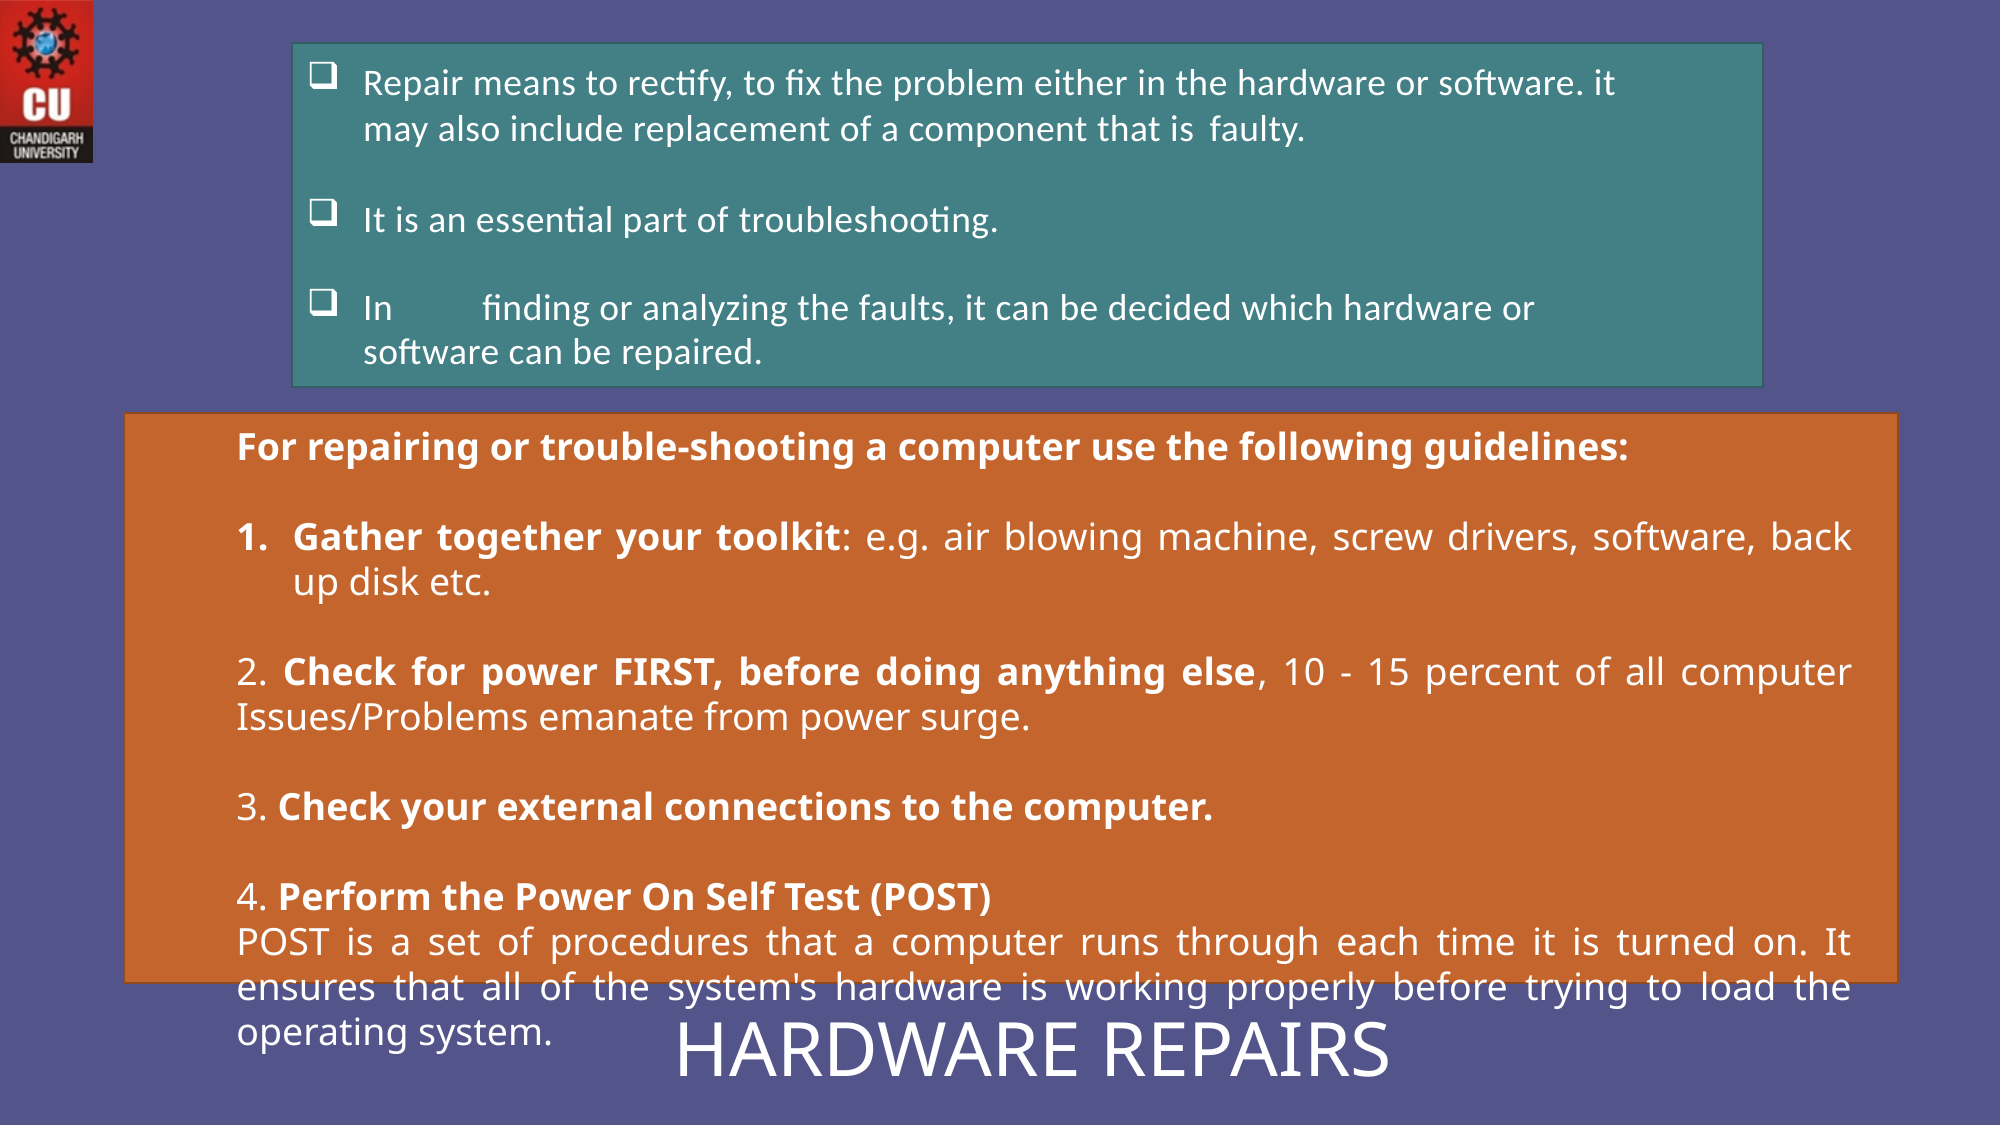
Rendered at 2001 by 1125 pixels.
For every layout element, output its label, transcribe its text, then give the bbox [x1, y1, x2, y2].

list HARDWARE REPAIRS [658, 1004, 2000, 1093]
text_box Repair means to rectify, to ﬁx the problem either in the hardware or software. it may also include replacement of a component that is faulty. It is an essential part of troubleshooting. In ﬁnding or analyzing the faults, it can be decided which hardware or software can be repaired. [291, 42, 1764, 388]
text_box For repairing or trouble-shooting a computer use the following guidelines: Gather together your toolkit: e.g. air blowing machine, screw drivers, software, back up disk etc. 2. Check for power FIRST, before doing anything else, 10 - 15 percent of all computer Issues/Problems emanate from power surge. 3. Check your external connections to the computer. 4. Perform the Power On Self Test (POST) POST is a set of procedures that a computer runs through each time it is turned on. It ensures that all of the system's hardware is working properly before trying to load the operating system. [221, 415, 1868, 1061]
picture [0, 0, 94, 164]
text_box [123, 412, 1899, 984]
